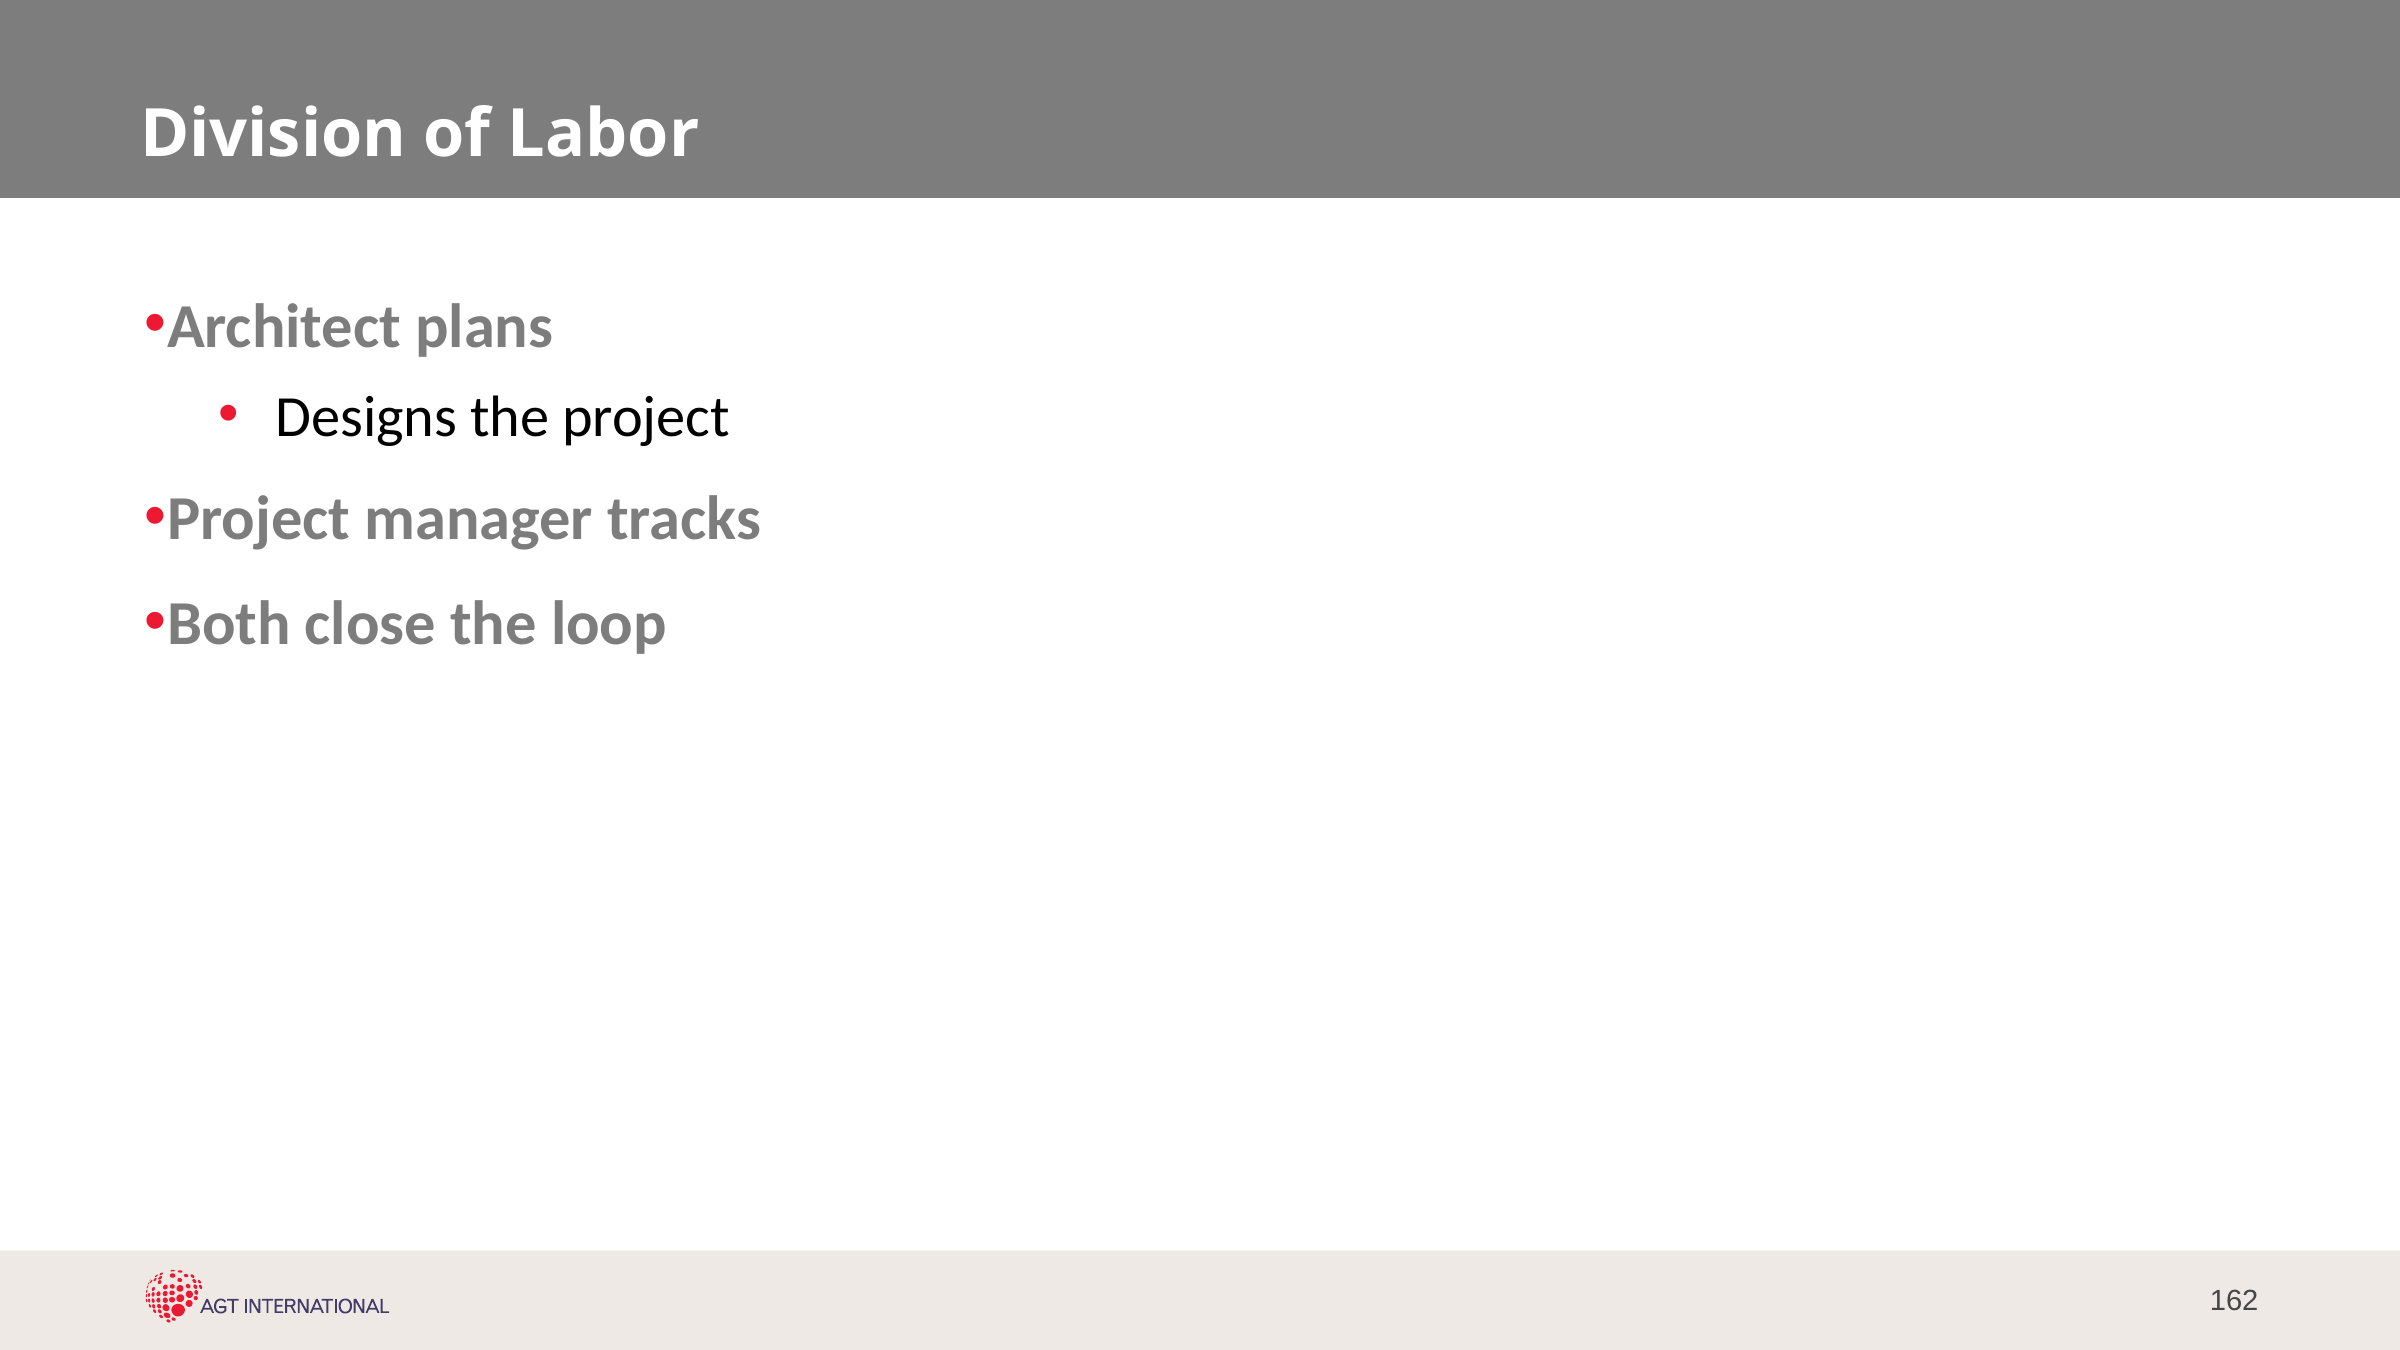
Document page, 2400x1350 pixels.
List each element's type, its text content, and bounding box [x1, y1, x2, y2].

list Architect plans Designs the project Project manager tracks Both close the loop [123, 274, 1957, 697]
title Division of Labor [118, 69, 2251, 180]
